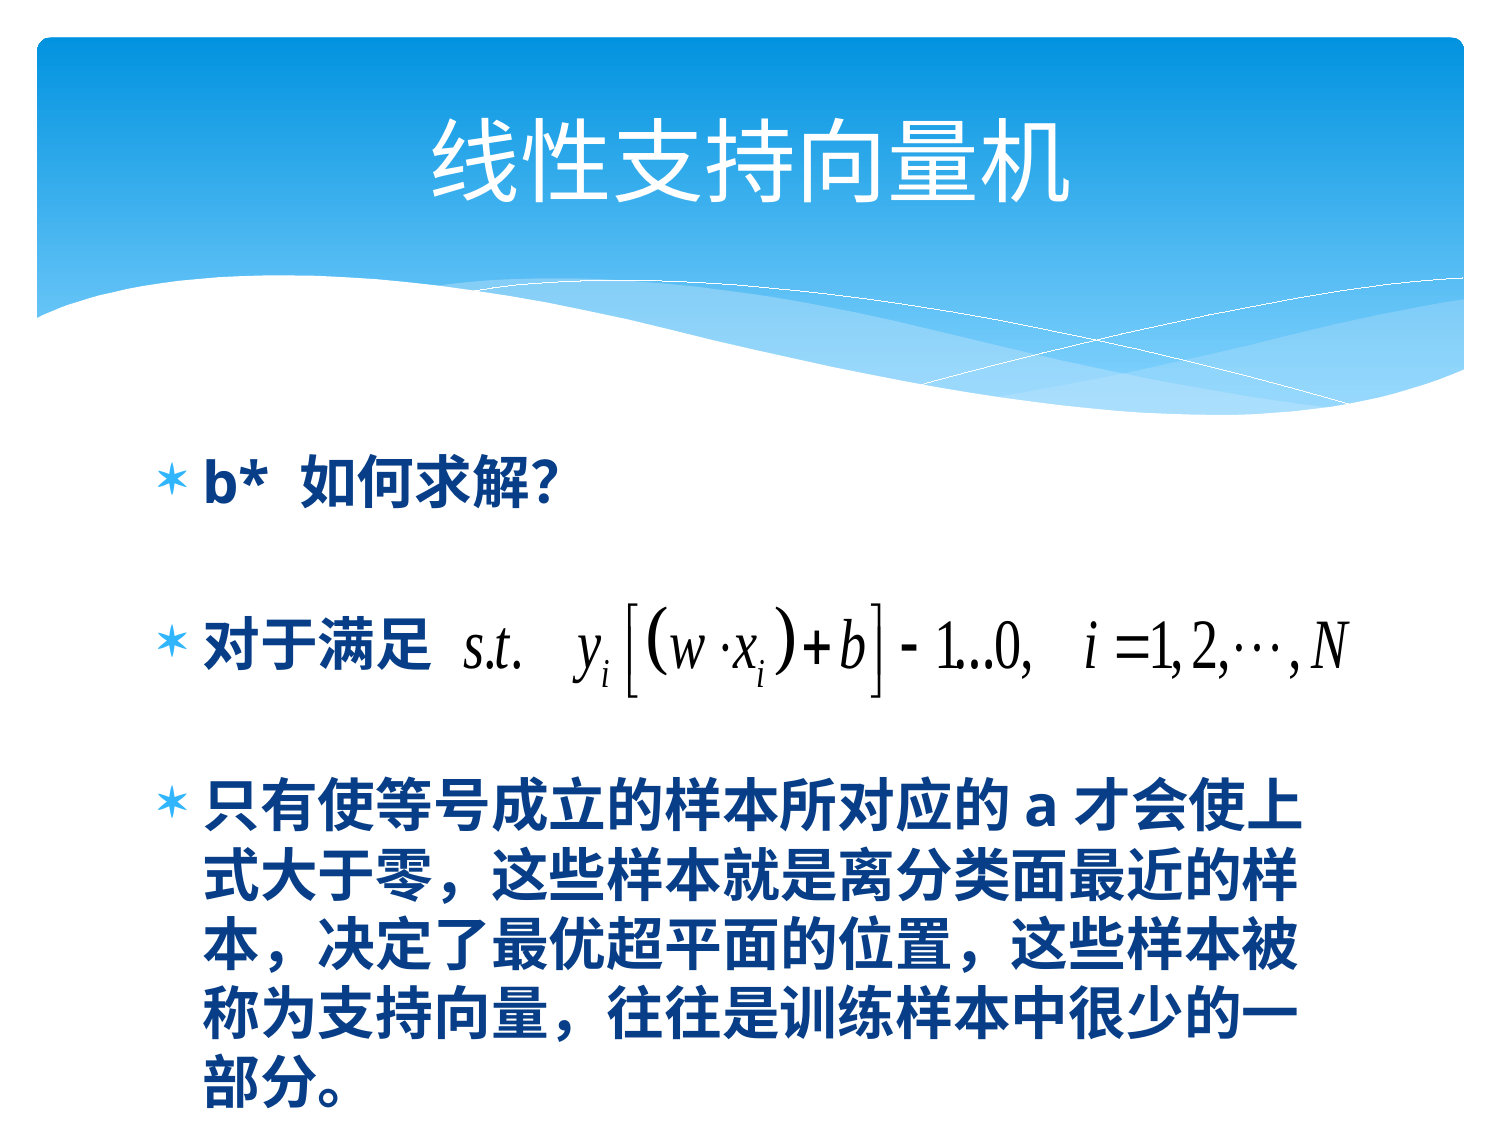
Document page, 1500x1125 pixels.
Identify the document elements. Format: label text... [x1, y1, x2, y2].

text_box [454, 585, 1365, 717]
title 线性支持向量机 [75, 55, 1425, 261]
list b* 如何求解？ 对于满足 只有使等号成立的样本所对应的a才会使上式大于零，这些样本就是离分类面最近的样本，决定了最优超平面的位置，这些样本被称为支持向量，往往是训练样本中很少的一部分。 [143, 438, 1359, 1125]
